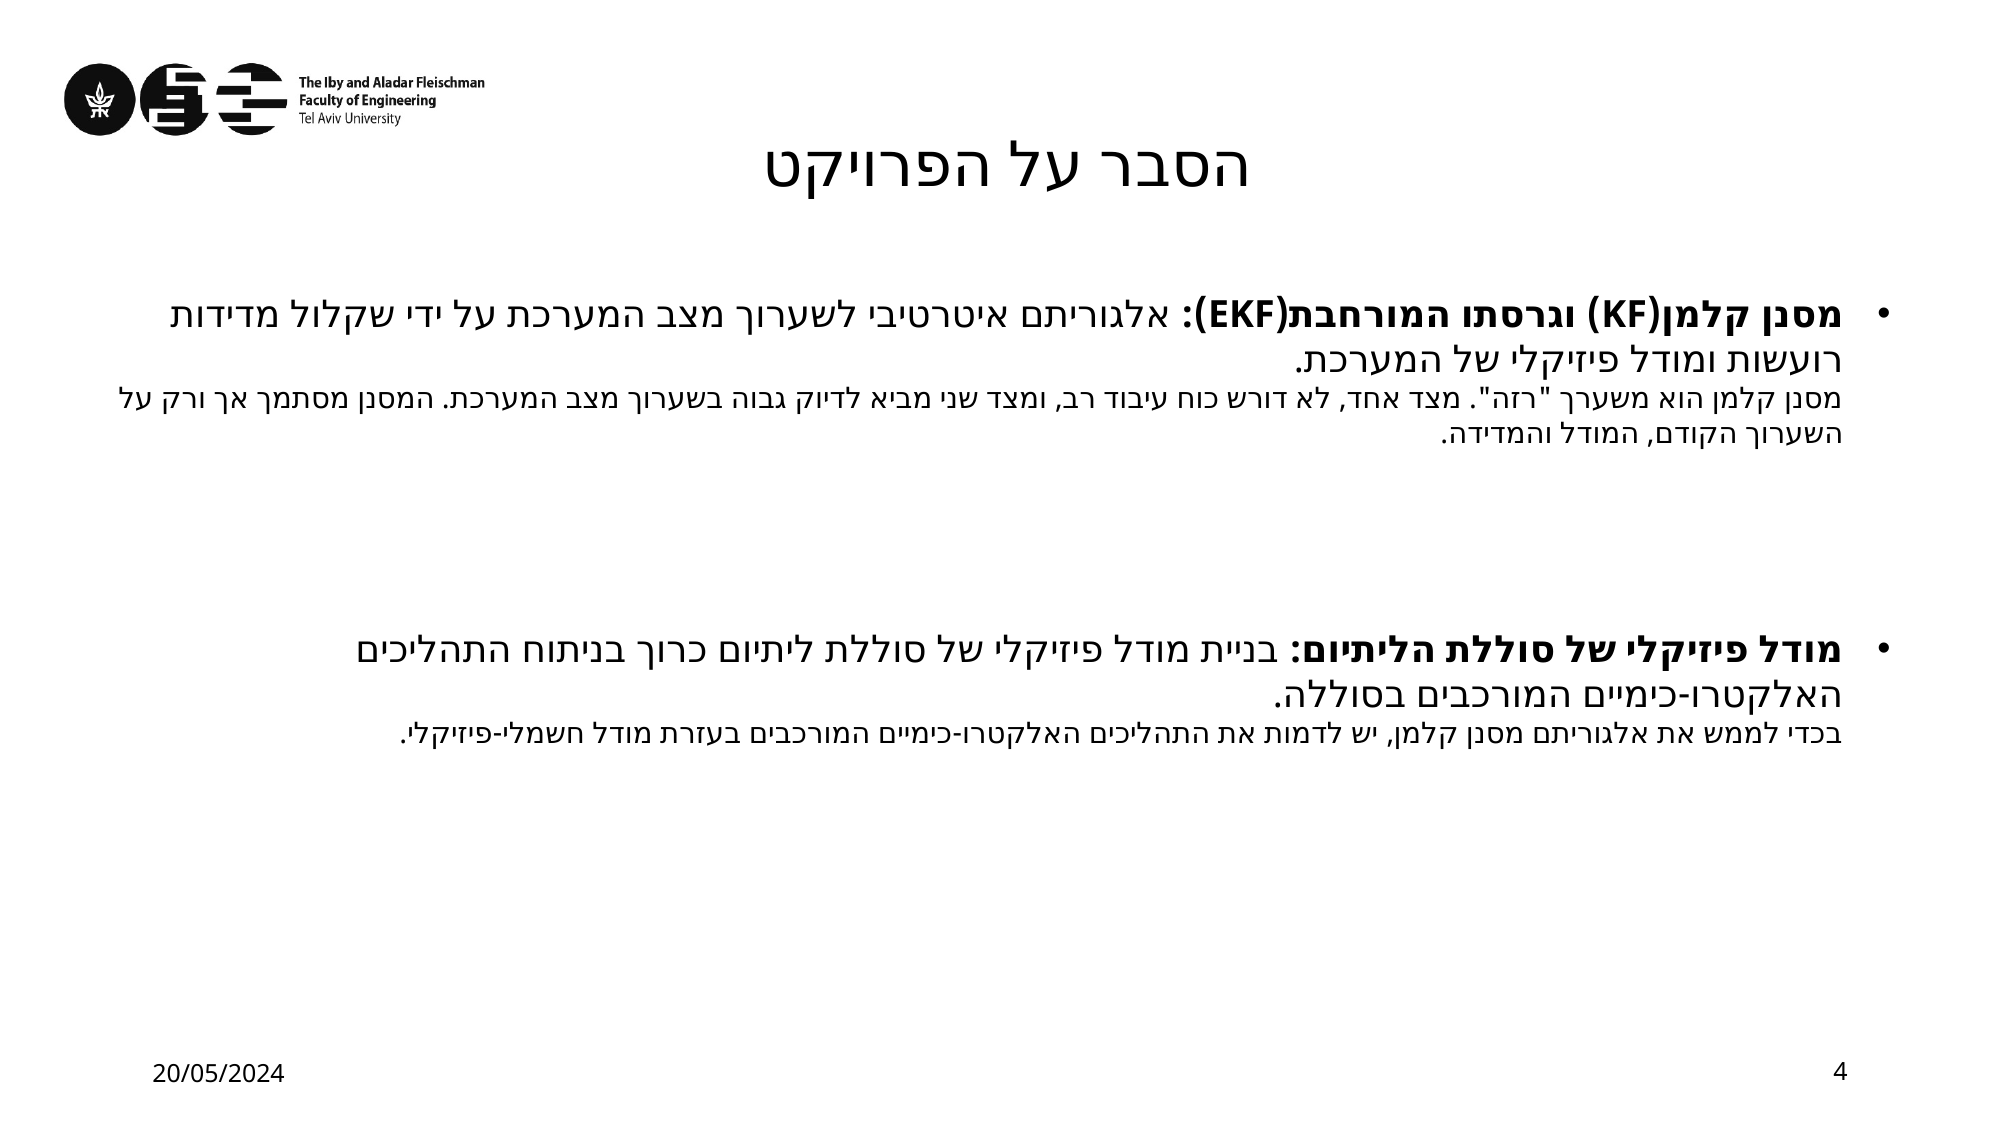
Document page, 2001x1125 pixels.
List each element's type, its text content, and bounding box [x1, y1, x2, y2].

picture [43, 44, 524, 155]
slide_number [137, 1042, 588, 1103]
slide_number 4 [1412, 1042, 1863, 1103]
text_box הסבר על הפרויקט [747, 116, 1268, 207]
text_box מסנן קלמן(KF) וגרסתו המורחבת(EKF): אלגוריתם איטרטיבי לשערוך מצב המערכת על ידי שקלול מדידות רועשות ומודל פיזיקלי של המערכת. מסנן קלמן הוא משערך "רזה". מצד אחד, לא דורש כוח עיבוד רב, ומצד שני מביא לדיוק גבוה בשערוך מצב המערכת. המסנן מסתמך אך ורק על השערוך הקודם, המודל והמדידה. מודל פיזיקלי של סוללת הליתיום: בניית מודל פיזיקלי של סוללת ליתיום כרוך בניתוח התהליכים האלקטרו-כימיים המורכבים בסוללה. בכדי לממש את אלגוריתם מסנן קלמן, יש לדמות את התהליכים האלקטרו-כימיים המורכבים בעזרת מודל חשמלי-פיזיקלי. [99, 237, 1906, 882]
